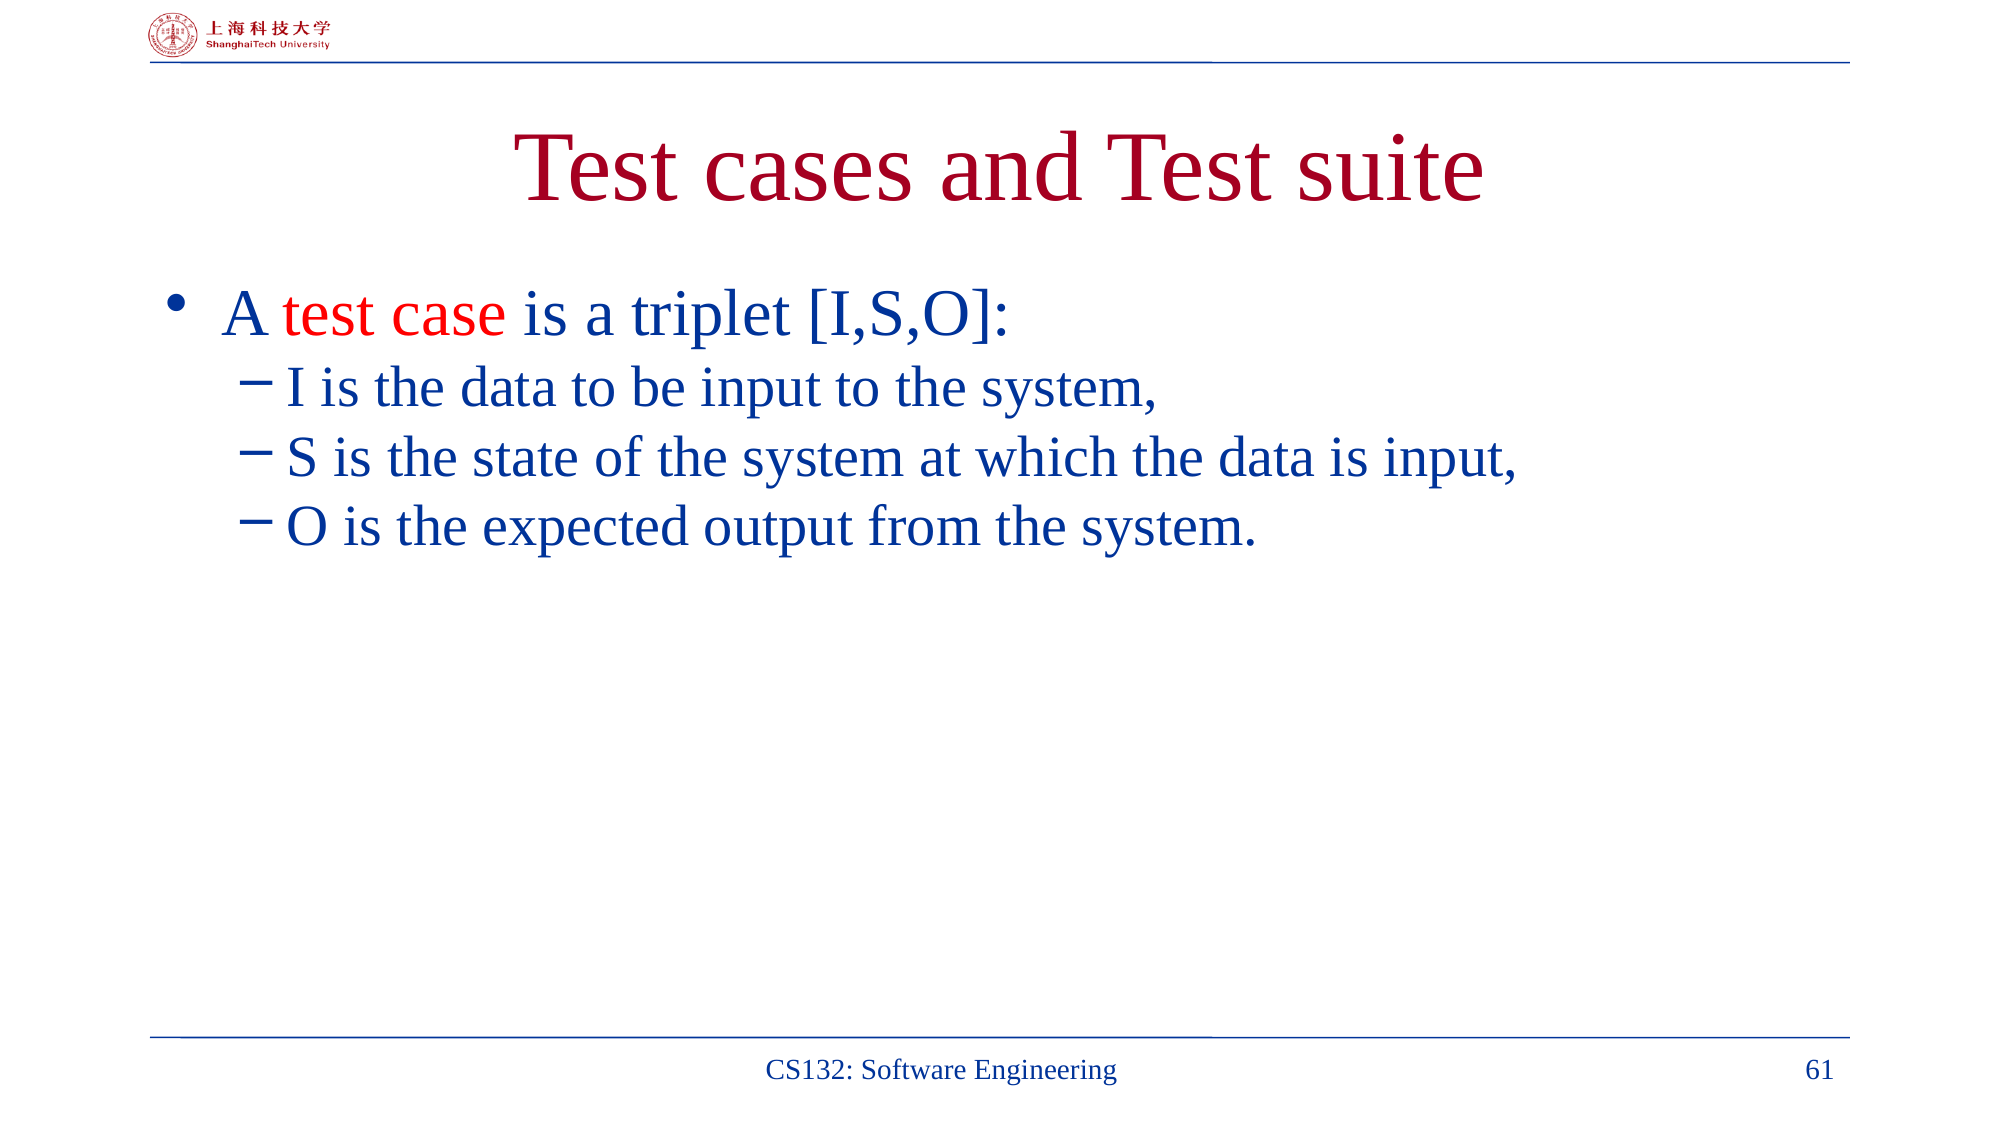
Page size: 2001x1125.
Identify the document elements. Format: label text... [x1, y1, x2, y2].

slide_number 61 [1433, 1042, 1851, 1102]
footer CS132: Software Engineering [599, 1042, 1284, 1102]
title Test cases and Test suite [149, 66, 1851, 255]
list A test case is a triplet [I,S,O]: I is the data to be input to the system, S is the state of the system at which the data is input, O is the expected output from the system. [149, 266, 1851, 1001]
picture [144, 7, 332, 58]
